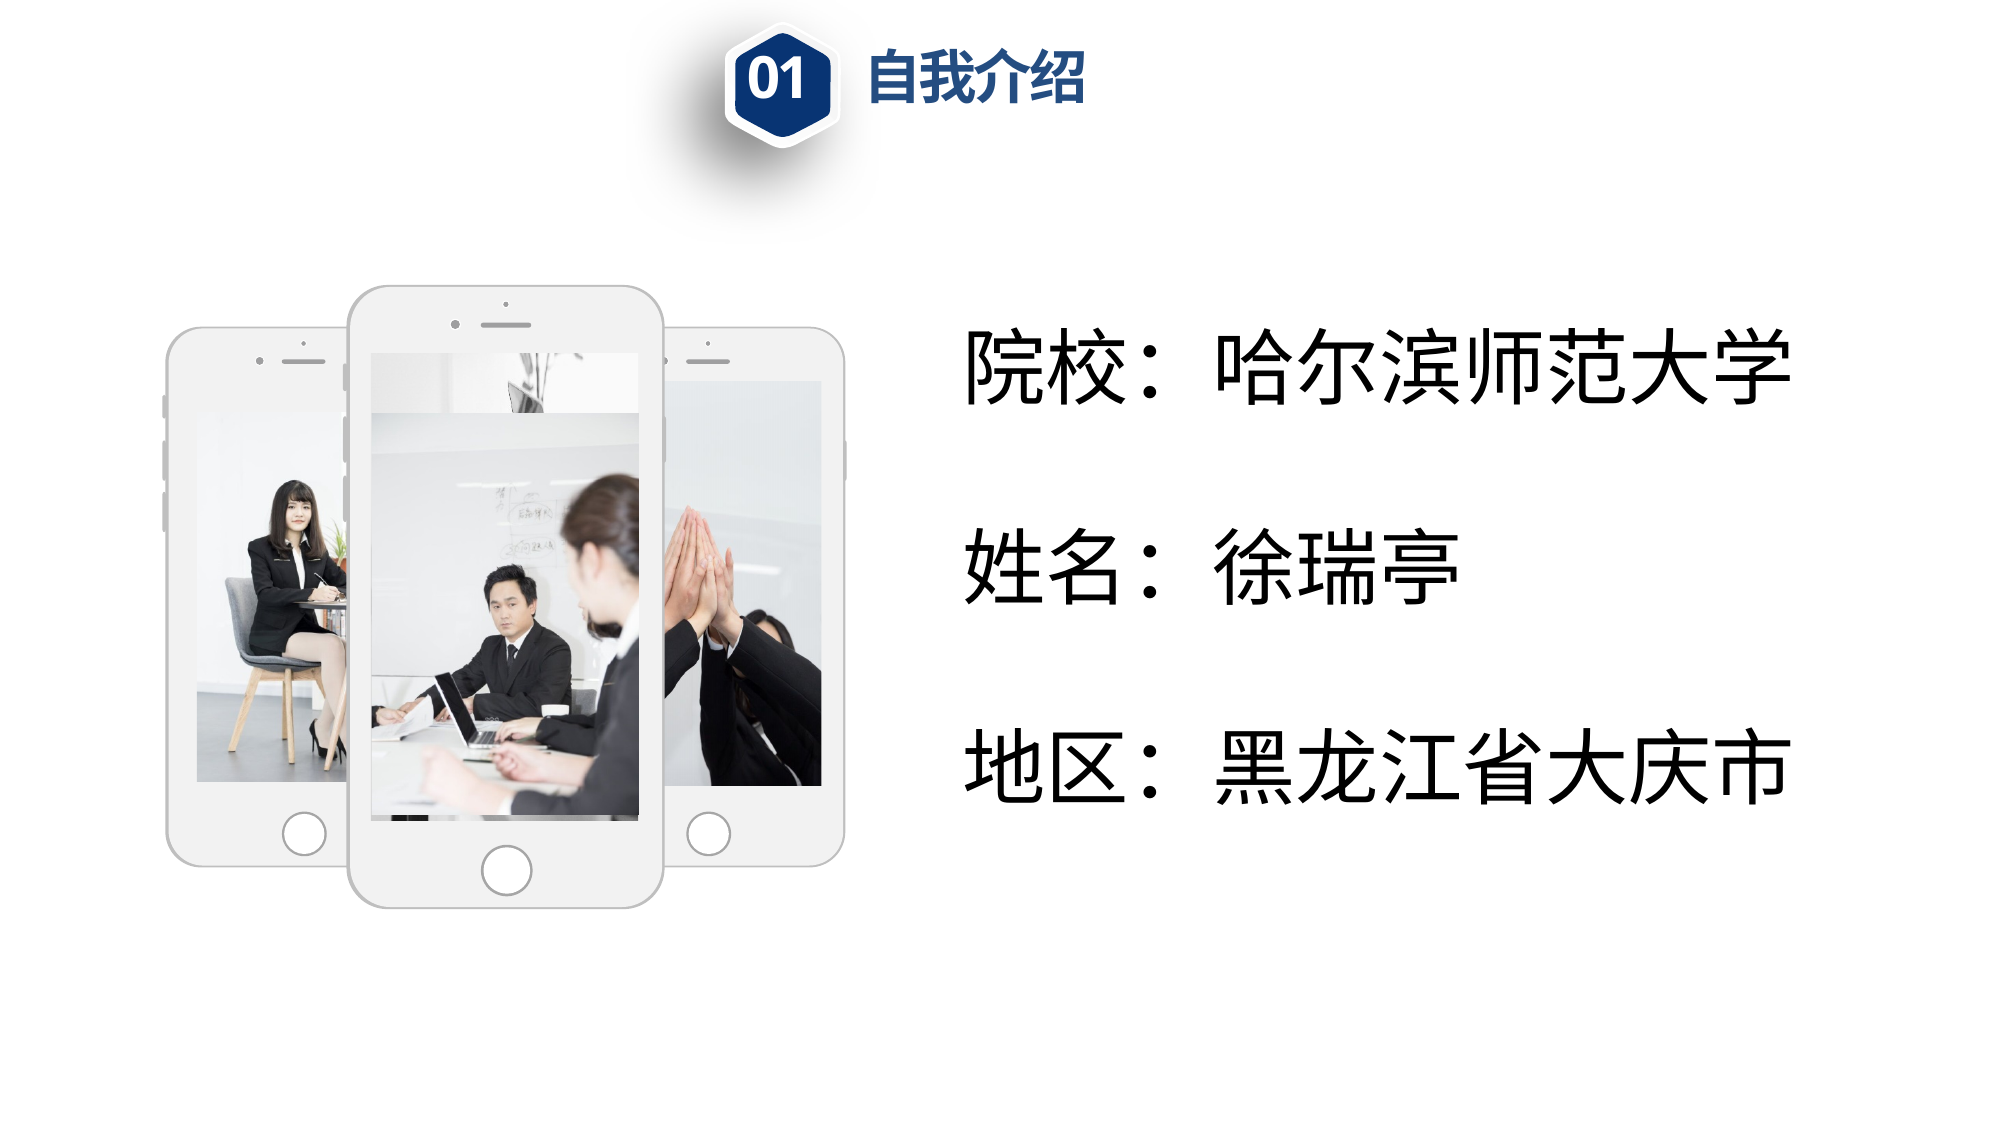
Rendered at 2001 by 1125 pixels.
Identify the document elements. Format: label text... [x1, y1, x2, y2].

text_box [726, 23, 1269, 147]
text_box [162, 326, 342, 868]
picture [370, 353, 639, 822]
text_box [667, 326, 847, 868]
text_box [342, 284, 667, 910]
picture [196, 412, 342, 782]
picture [667, 381, 822, 786]
text_box 院校：哈尔滨师范大学 姓名：徐瑞亭 地区：黑龙江省大庆市 [948, 308, 1926, 823]
